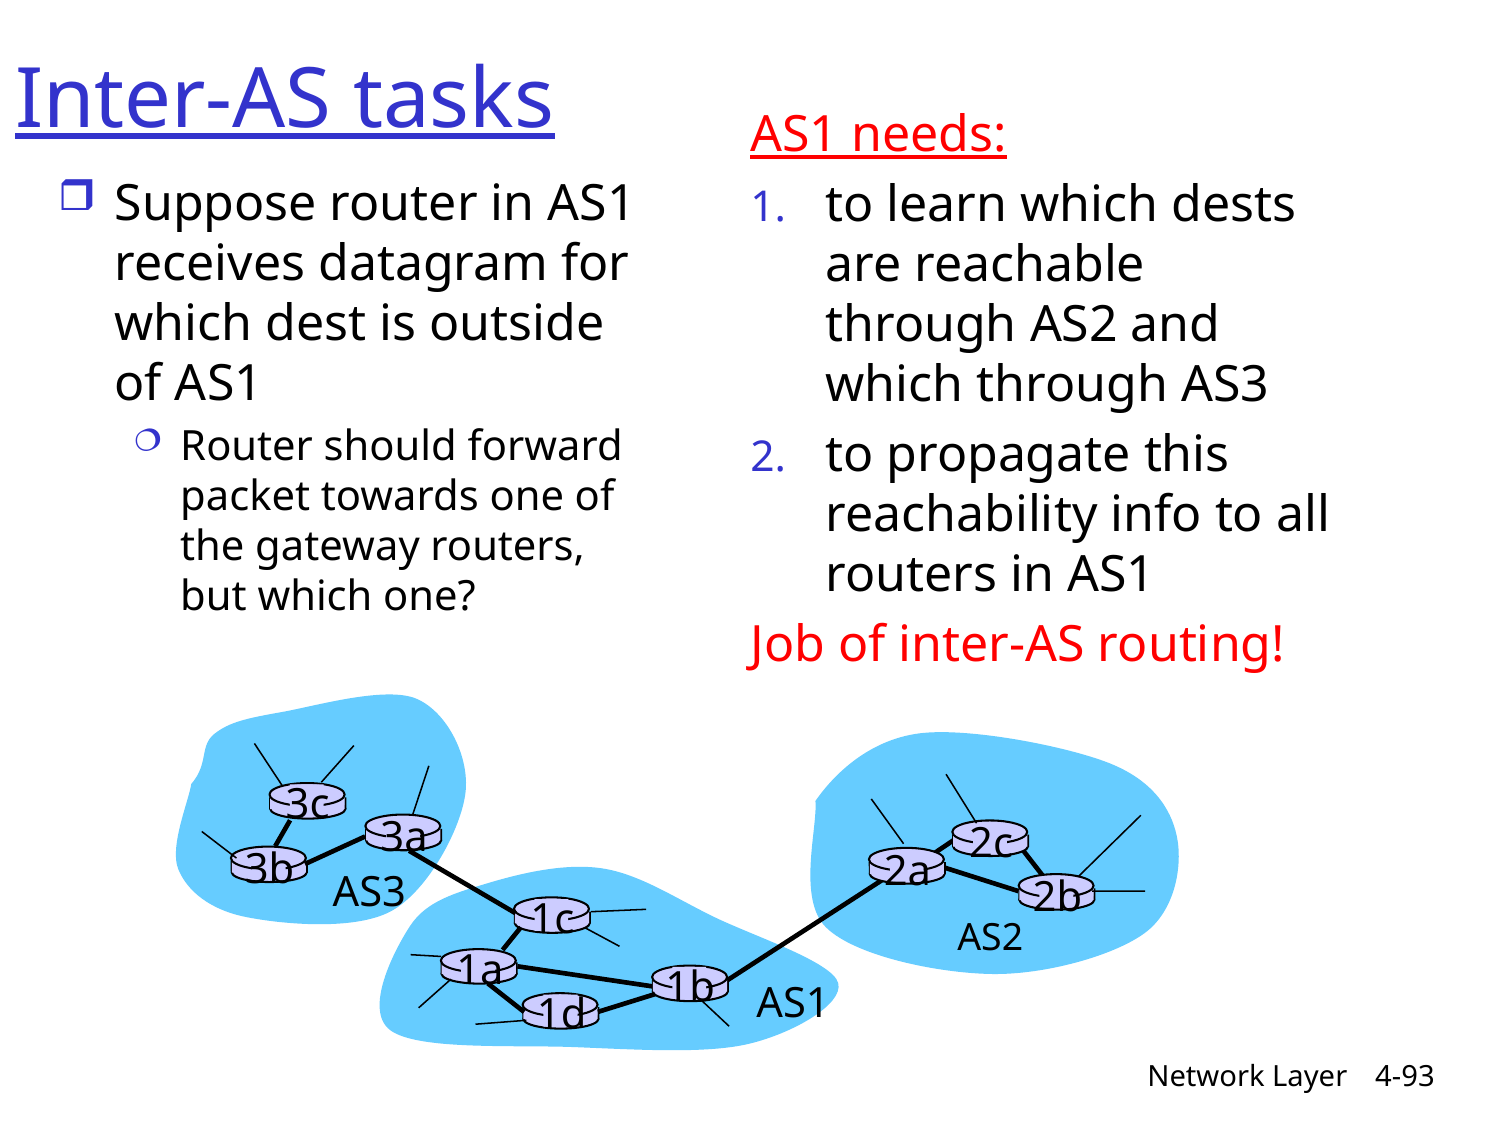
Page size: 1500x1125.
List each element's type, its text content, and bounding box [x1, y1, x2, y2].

slide_number 4-93 [1338, 1049, 1451, 1125]
list Suppose router in AS1 receives datagram for which dest is outside of AS1 Router should forward packet towards one of the gateway routers, but which one? [43, 162, 669, 643]
footer Network Layer [887, 1049, 1338, 1125]
title Inter-AS tasks [0, 0, 1275, 188]
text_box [168, 685, 1184, 1055]
list AS1 needs: to learn which dests are reachable through AS2 and which through AS3 to propagate this reachability info to all routers in AS1 Job of inter-AS routing! [735, 93, 1361, 856]
